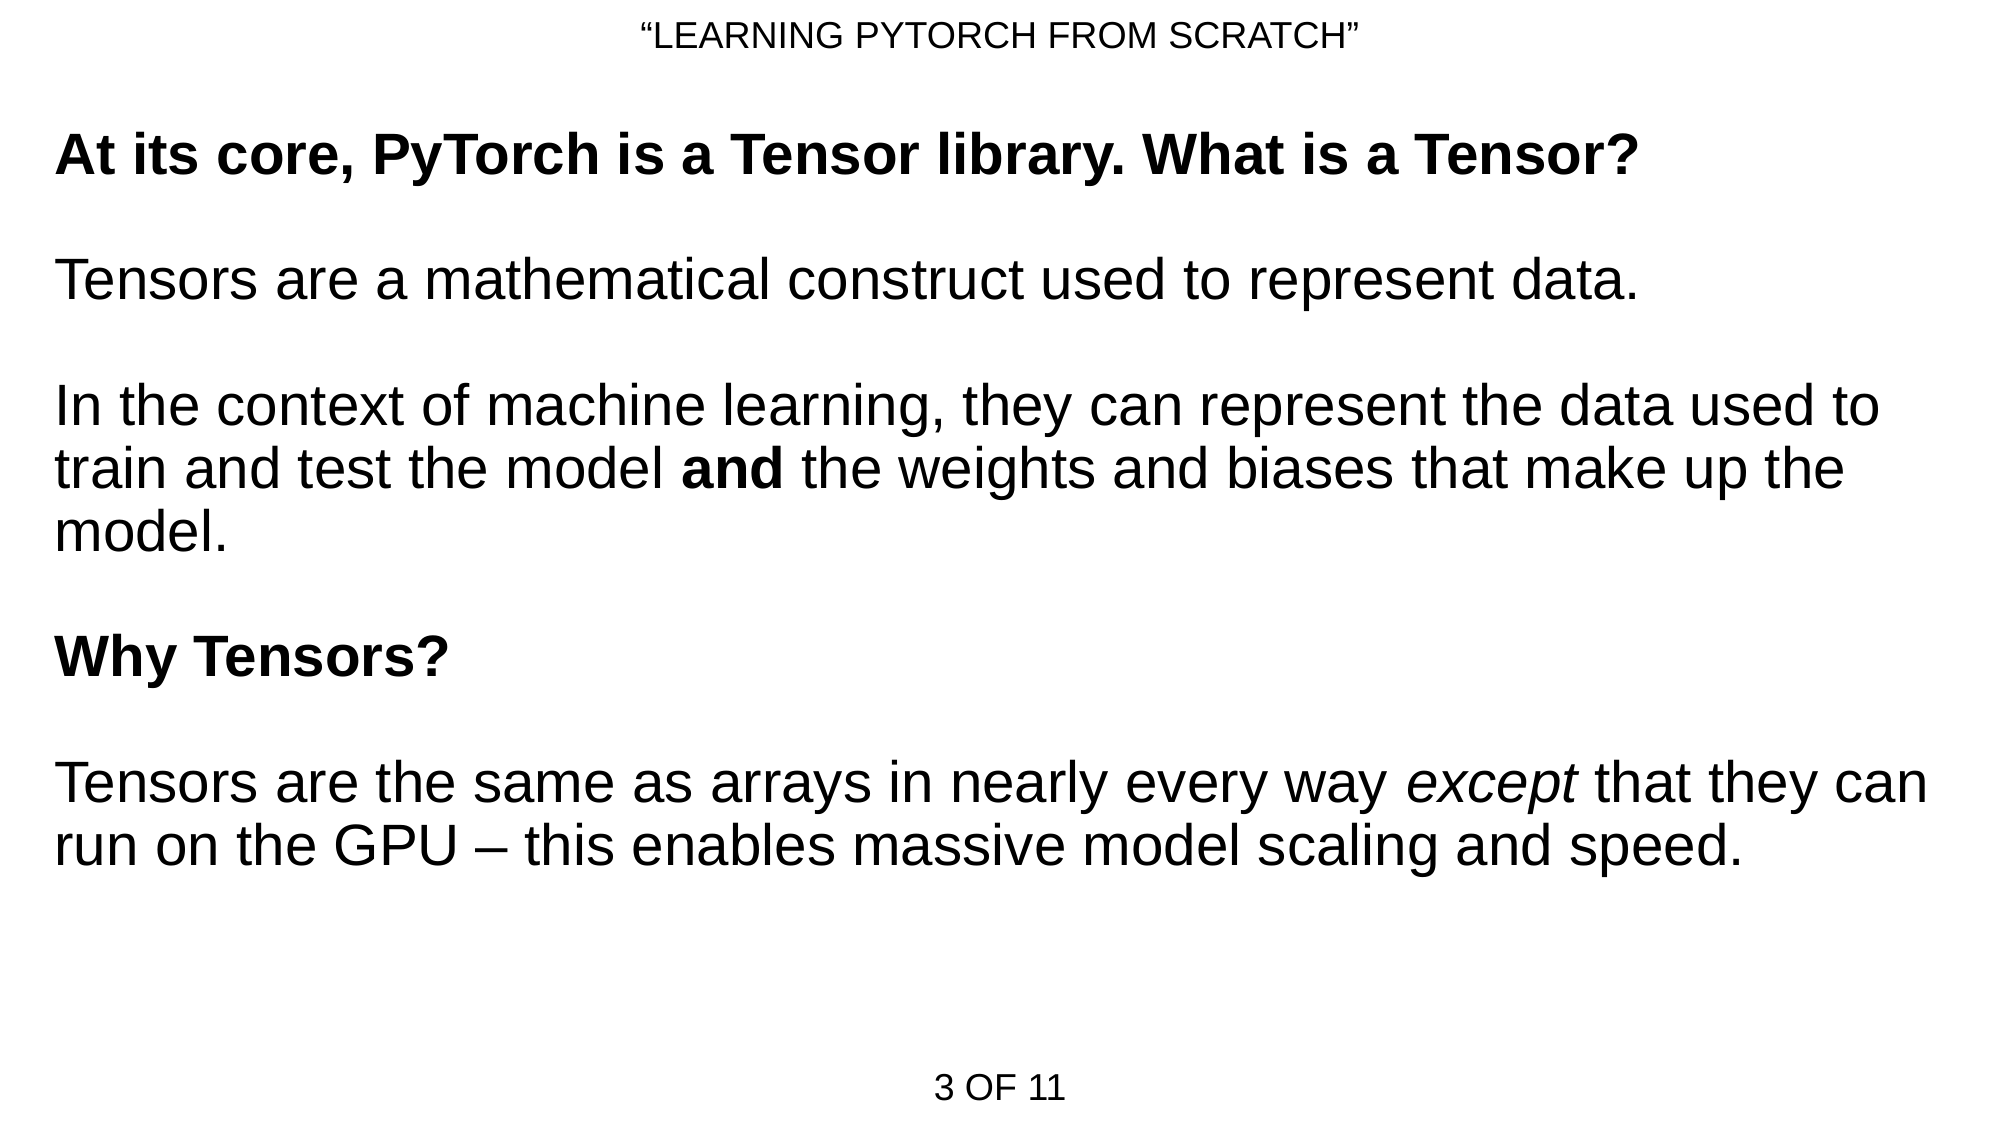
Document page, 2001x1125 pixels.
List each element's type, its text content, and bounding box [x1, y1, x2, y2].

title “LEARNING PYTORCH FROM SCRATCH” [622, 0, 1378, 74]
text_box At its core, PyTorch is a Tensor library. What is a Tensor? Tensors are a mathematical construct used to represent data. In the context of machine learning, they can represent the data used to train and test the model and the weights and biases that make up the model. Why Tensors? Tensors are the same as arrays in nearly every way except that they can run on the GPU – this enables massive model scaling and speed. [39, 116, 1961, 1052]
text_box 3 OF 11 [622, 1052, 1378, 1125]
